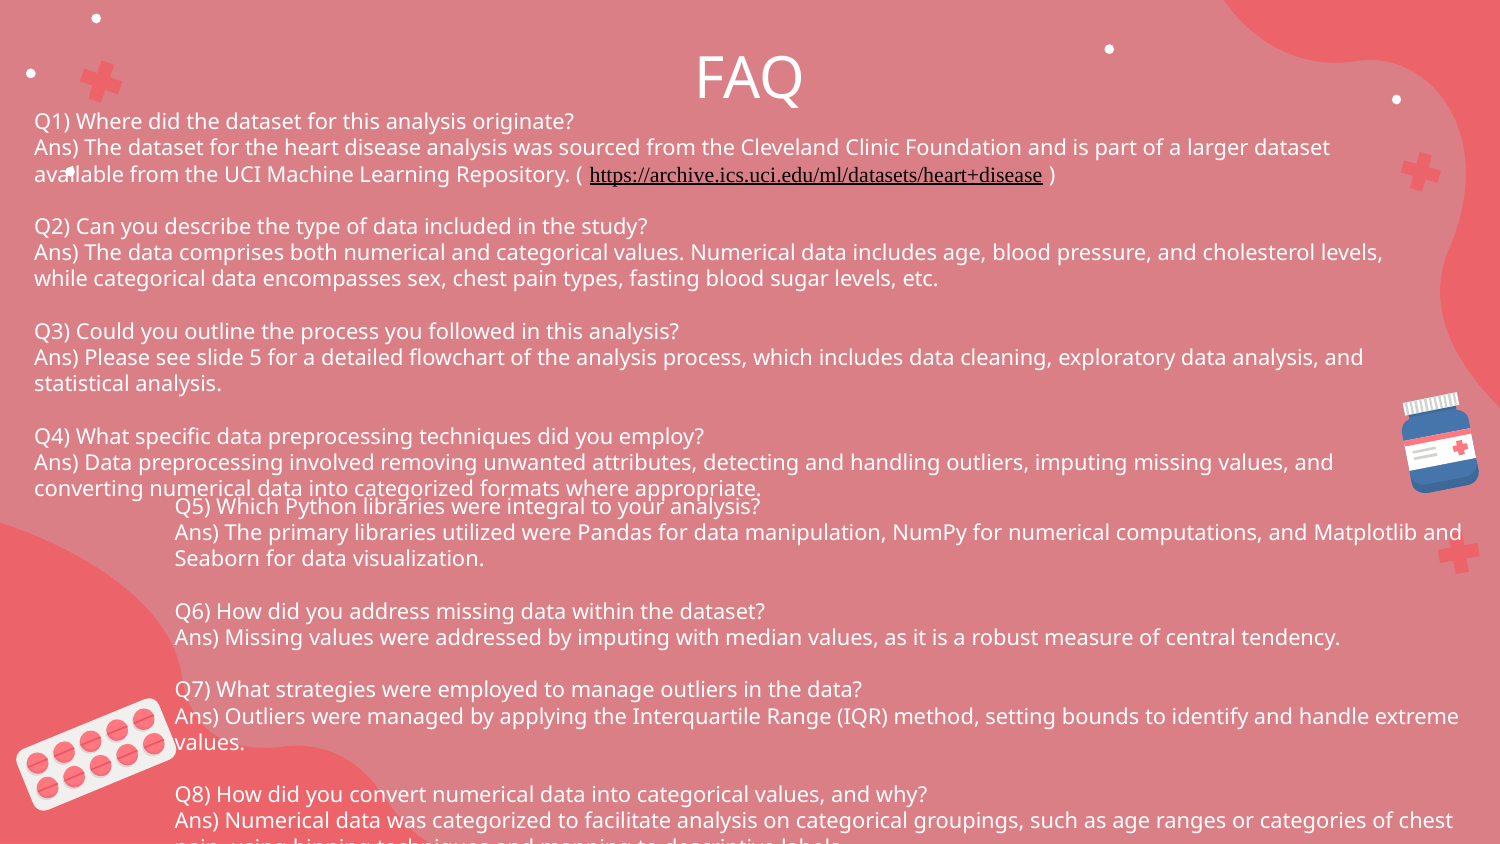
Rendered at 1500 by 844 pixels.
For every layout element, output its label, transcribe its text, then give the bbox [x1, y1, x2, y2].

title FAQ [116, 36, 1383, 100]
text_box Q5) Which Python libraries were integral to your analysis? Ans) The primary libraries utilized were Pandas for data manipulation, NumPy for numerical computations, and Matplotlib and Seaborn for data visualization. Q6) How did you address missing data within the dataset? Ans) Missing values were addressed by imputing with median values, as it is a robust measure of central tendency. Q7) What strategies were employed to manage outliers in the data? Ans) Outliers were managed by applying the Interquartile Range (IQR) method, setting bounds to identify and handle extreme values. Q8) How did you convert numerical data into categorical values, and why? Ans) Numerical data was categorized to facilitate analysis on categorical groupings, such as age ranges or categories of chest pain, using binning techniques and mapping to descriptive labels. [159, 485, 1500, 844]
text_box Q1) Where did the dataset for this analysis originate? Ans) The dataset for the heart disease analysis was sourced from the Cleveland Clinic Foundation and is part of a larger dataset available from the UCI Machine Learning Repository. ( https://archive.ics.uci.edu/ml/datasets/heart+disease ) Q2) Can you describe the type of data included in the study? Ans) The data comprises both numerical and categorical values. Numerical data includes age, blood pressure, and cholesterol levels, while categorical data encompasses sex, chest pain types, fasting blood sugar levels, etc. Q3) Could you outline the process you followed in this analysis? Ans) Please see slide 5 for a detailed flowchart of the analysis process, which includes data cleaning, exploratory data analysis, and statistical analysis. Q4) What specific data preprocessing techniques did you employ? Ans) Data preprocessing involved removing unwanted attributes, detecting and handling outliers, imputing missing values, and converting numerical data into categorized formats where appropriate. [19, 100, 1424, 509]
